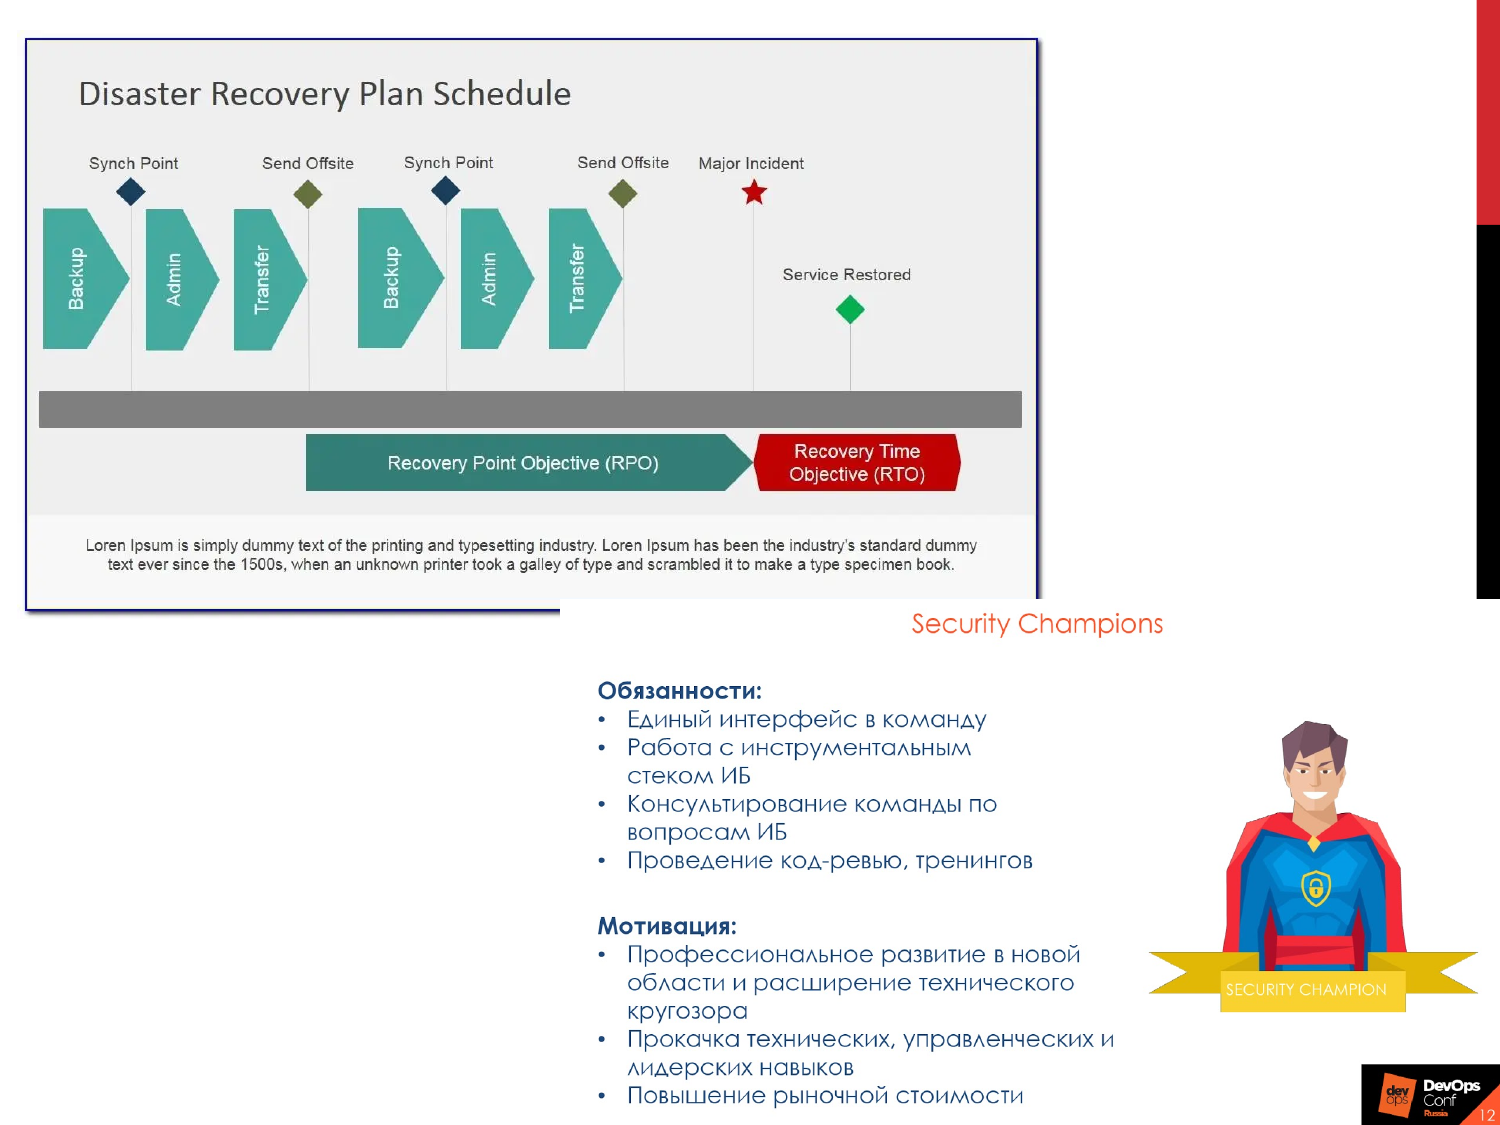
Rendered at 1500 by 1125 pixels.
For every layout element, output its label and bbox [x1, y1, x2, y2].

list [17, 30, 1046, 619]
picture [559, 598, 1500, 1125]
